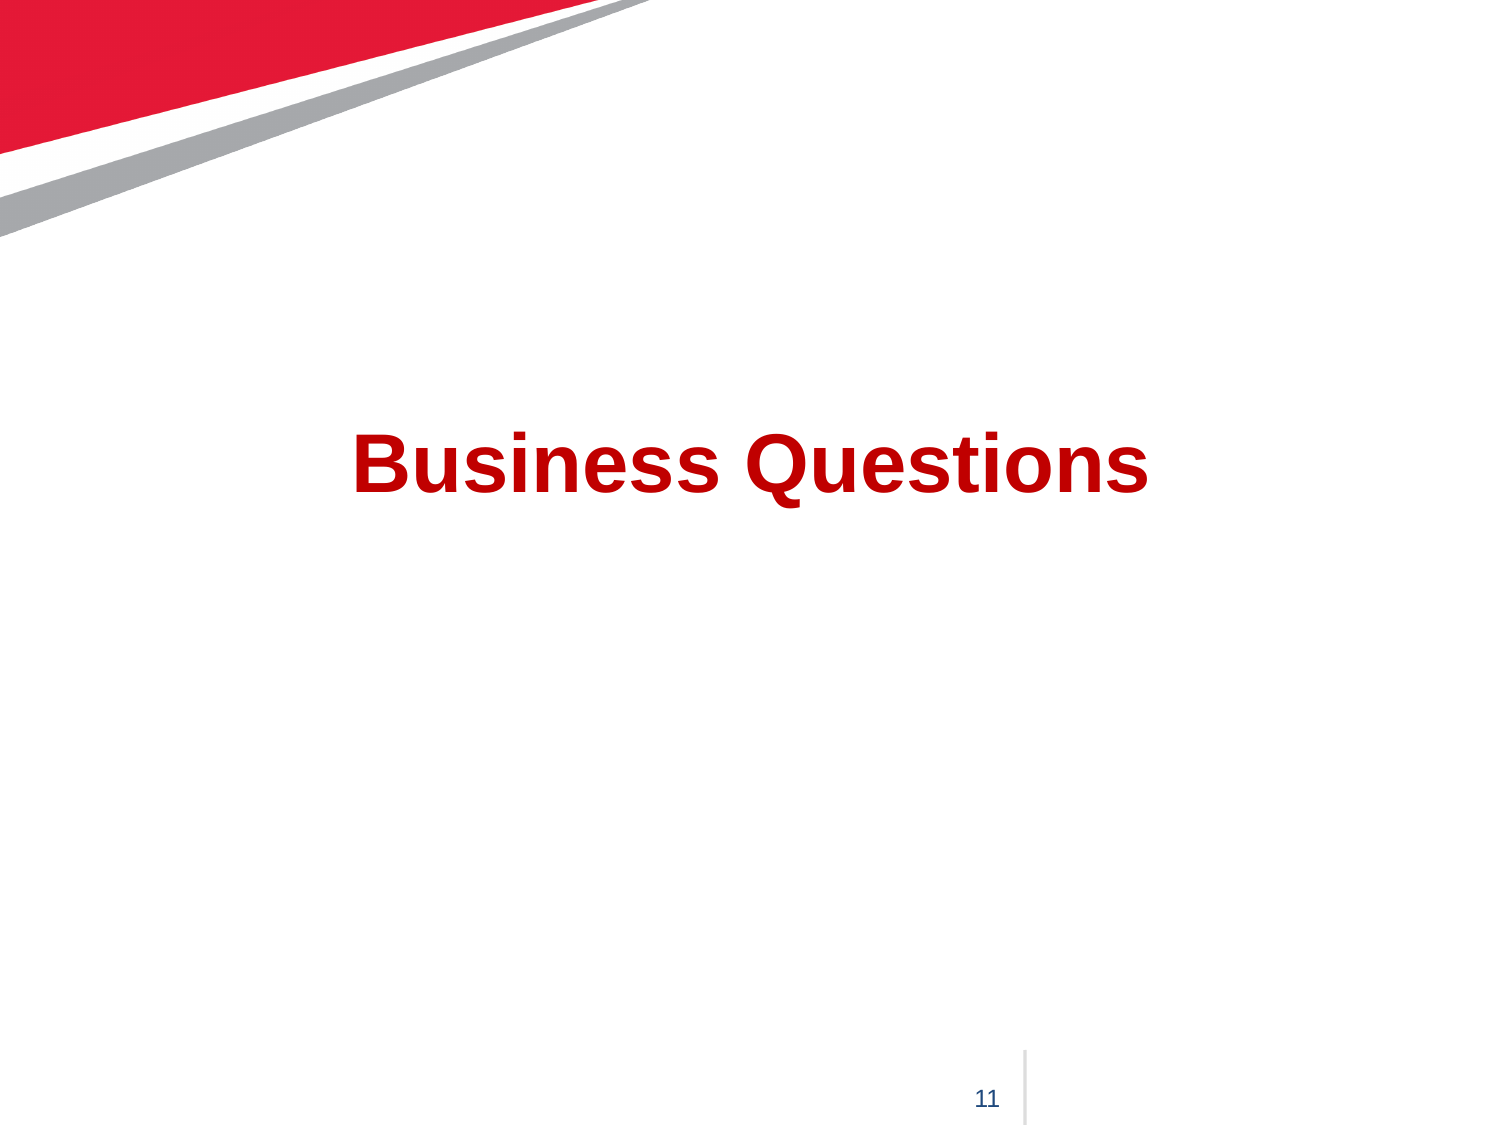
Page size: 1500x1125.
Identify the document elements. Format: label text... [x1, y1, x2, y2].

title Business Questions [299, 358, 1204, 561]
picture [0, 0, 652, 237]
